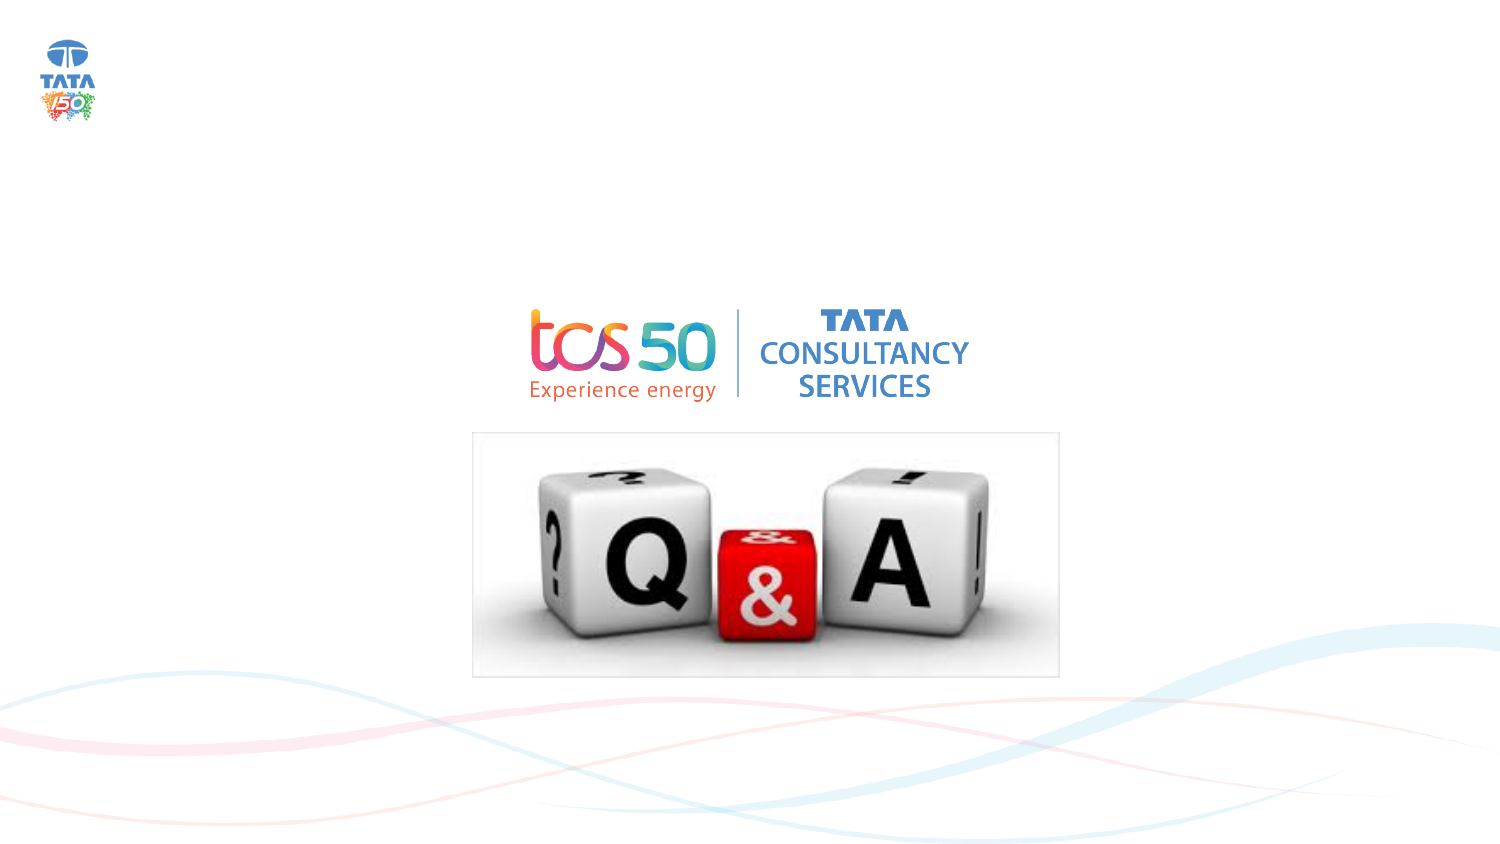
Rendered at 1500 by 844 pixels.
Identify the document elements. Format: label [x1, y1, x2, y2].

picture [0, 0, 123, 154]
picture [509, 287, 991, 419]
picture [0, 432, 1500, 844]
